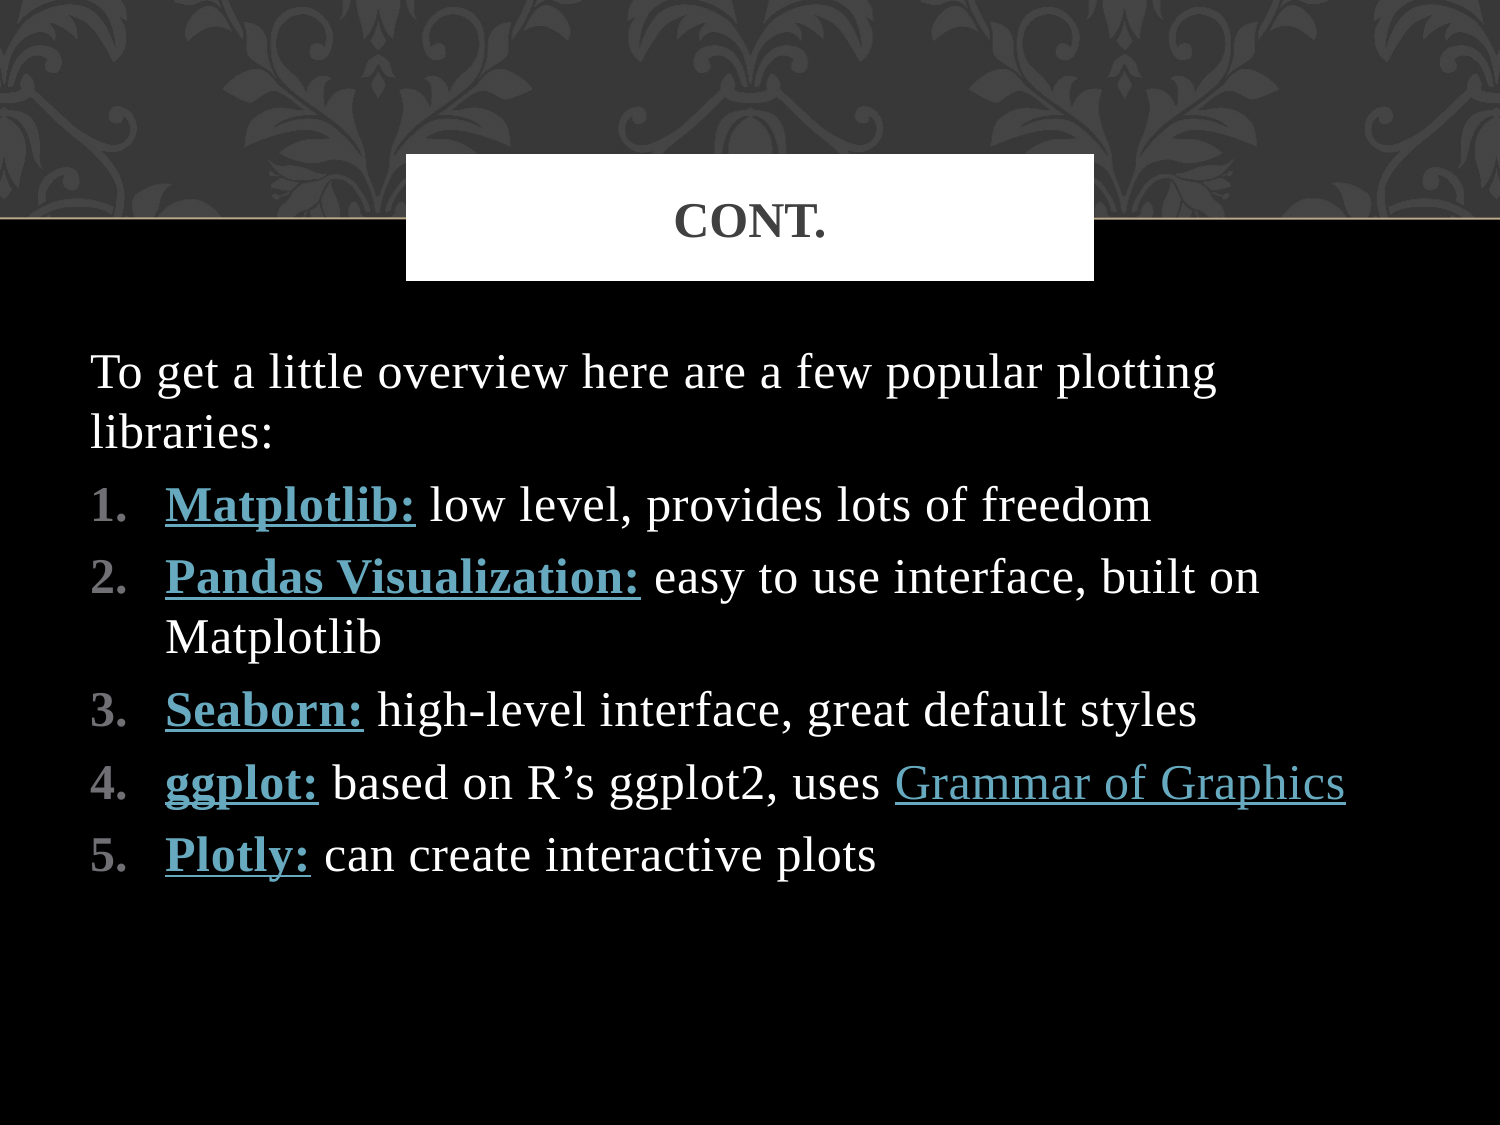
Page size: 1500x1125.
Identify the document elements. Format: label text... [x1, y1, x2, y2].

list To get a little overview here are a few popular plotting libraries: Matplotlib: low level, provides lots of freedom Pandas Visualization: easy to use interface, built on Matplotlib Seaborn: high-level interface, great default styles ggplot: based on R’s ggplot2, uses Grammar of Graphics Plotly: can create interactive plots [75, 331, 1425, 1000]
title Cont. [406, 154, 1094, 281]
